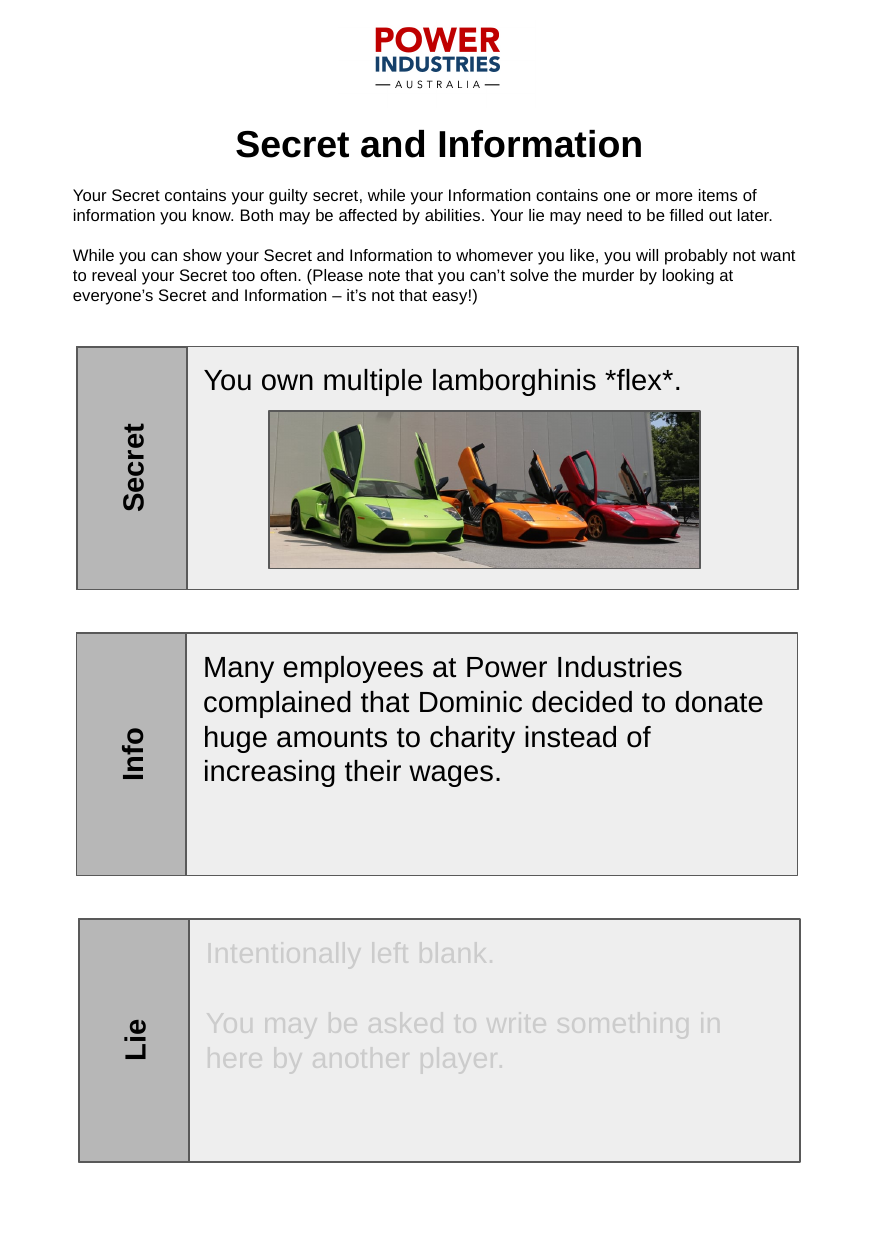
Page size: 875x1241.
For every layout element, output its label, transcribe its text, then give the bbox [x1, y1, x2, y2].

picture [269, 411, 700, 569]
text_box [76, 346, 799, 590]
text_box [78, 918, 801, 1163]
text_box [76, 632, 798, 876]
picture [338, 20, 536, 104]
text_box Secret and Information Your Secret contains your guilty secret, while your Information contains one or more items of information you know. Both may be affected by abilities. Your lie may need to be filled out later. While you can show your Secret and Information to whomever you like, you will probably not want to reveal your Secret too often. (Please note that you can’t solve the murder by looking at everyone’s Secret and Information – it’s not that easy!) [57, 104, 822, 372]
